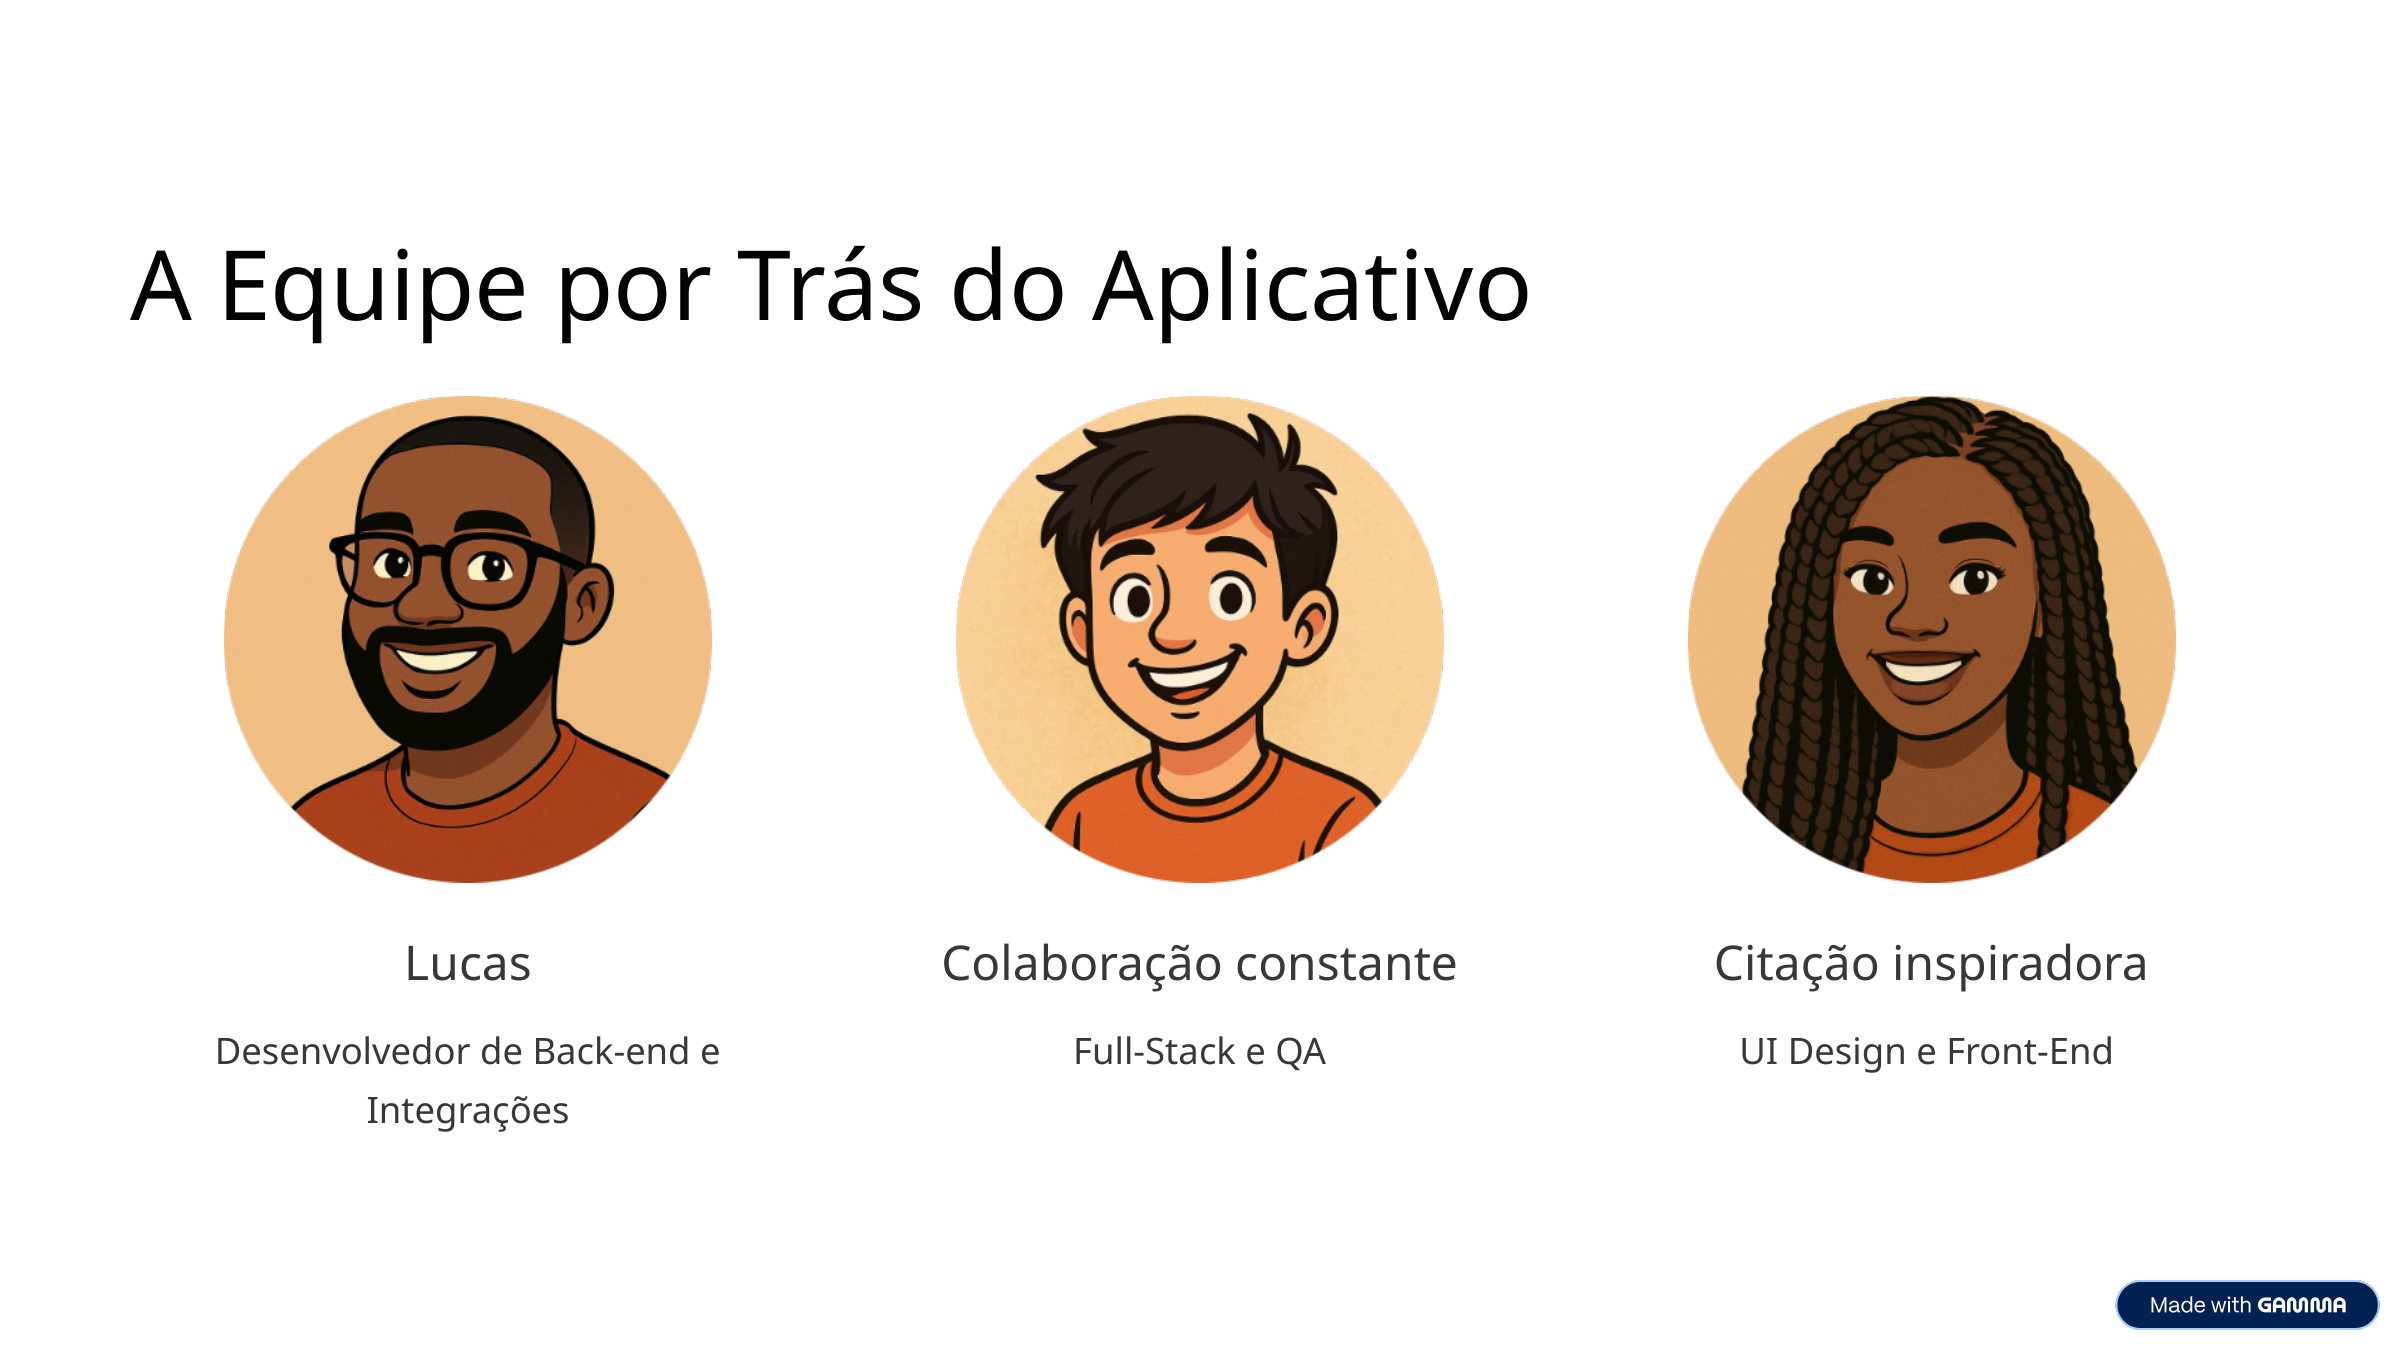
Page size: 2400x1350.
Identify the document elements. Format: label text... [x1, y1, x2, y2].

text_box Full-Stack e QA [861, 1012, 1538, 1073]
text_box Citação inspiradora [1687, 929, 2176, 991]
text_box Colaboração constante [953, 929, 1447, 991]
text_box A Equipe por Trás do Aplicativo [130, 218, 1497, 341]
text_box Lucas [223, 929, 713, 991]
text_box UI Design e Front-End [1593, 1012, 2270, 1073]
picture [2106, 1271, 2389, 1339]
text_box Desenvolvedor de Back-end e Integrações [130, 1012, 807, 1132]
picture [1688, 396, 2176, 883]
picture [956, 396, 1444, 883]
picture [224, 396, 712, 883]
